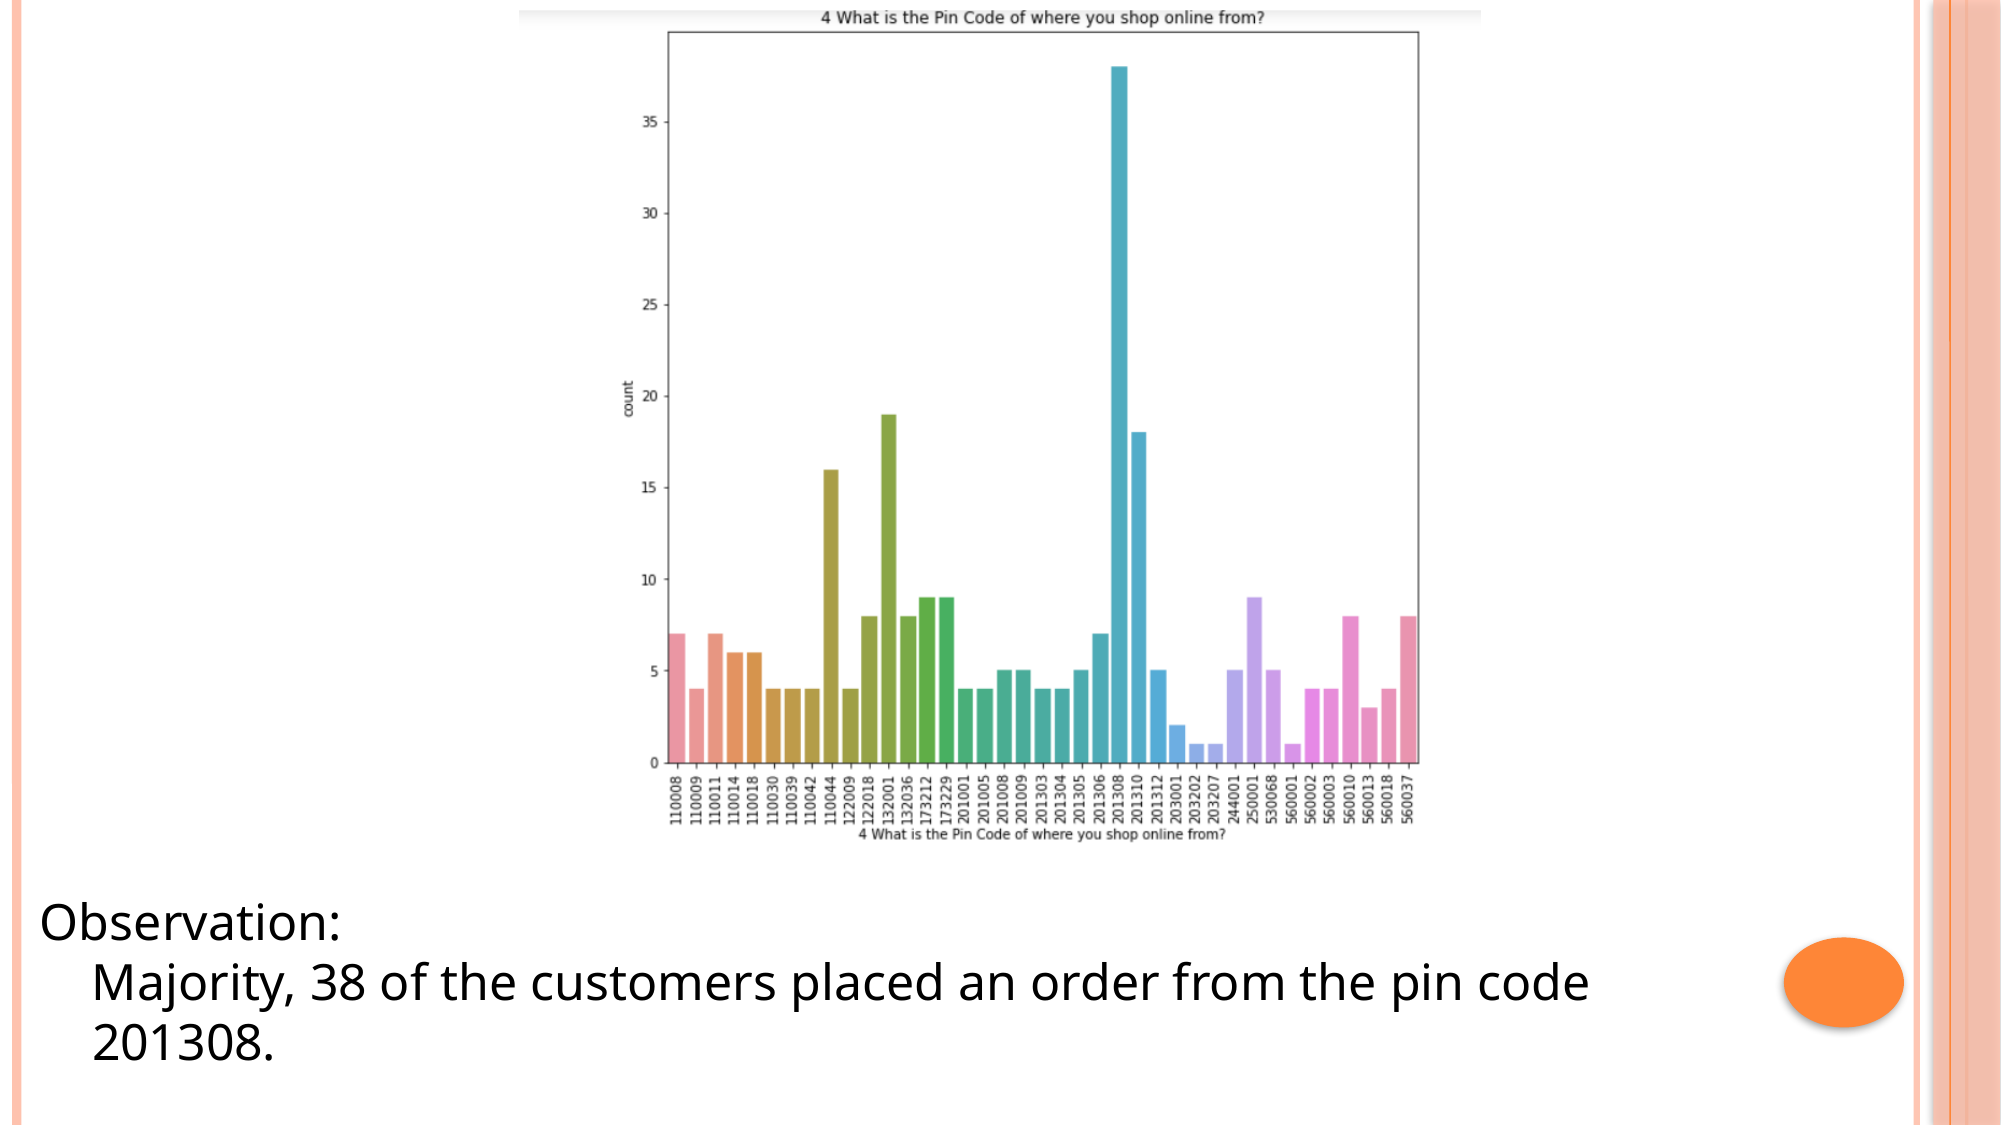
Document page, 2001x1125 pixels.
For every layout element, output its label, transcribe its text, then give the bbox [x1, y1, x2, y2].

picture [519, 5, 1481, 861]
text_box Observation: Majority, 38 of the customers placed an order from the pin code 201308. [24, 882, 1641, 1078]
